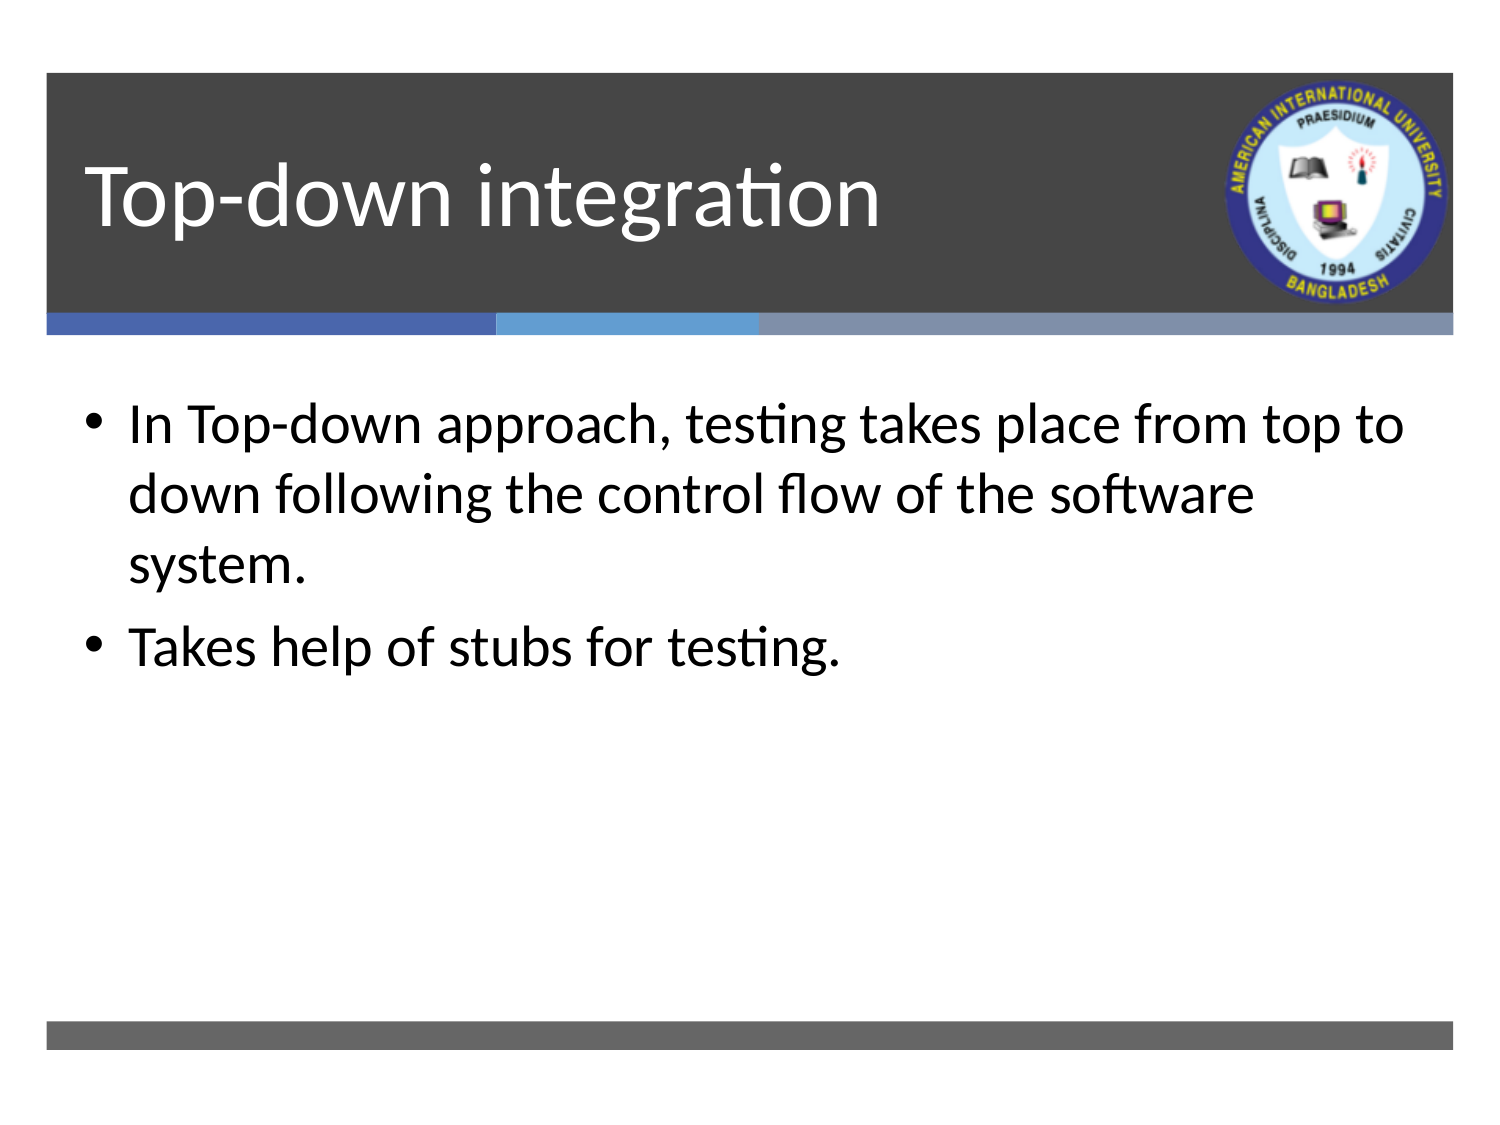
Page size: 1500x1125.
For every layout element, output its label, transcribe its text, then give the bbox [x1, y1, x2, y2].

title Top-down integration [69, 73, 1351, 253]
picture [1220, 75, 1454, 310]
text_box In Top-down approach, testing takes place from top to down following the control flow of the software system. Takes help of stubs for testing. [69, 378, 1453, 686]
